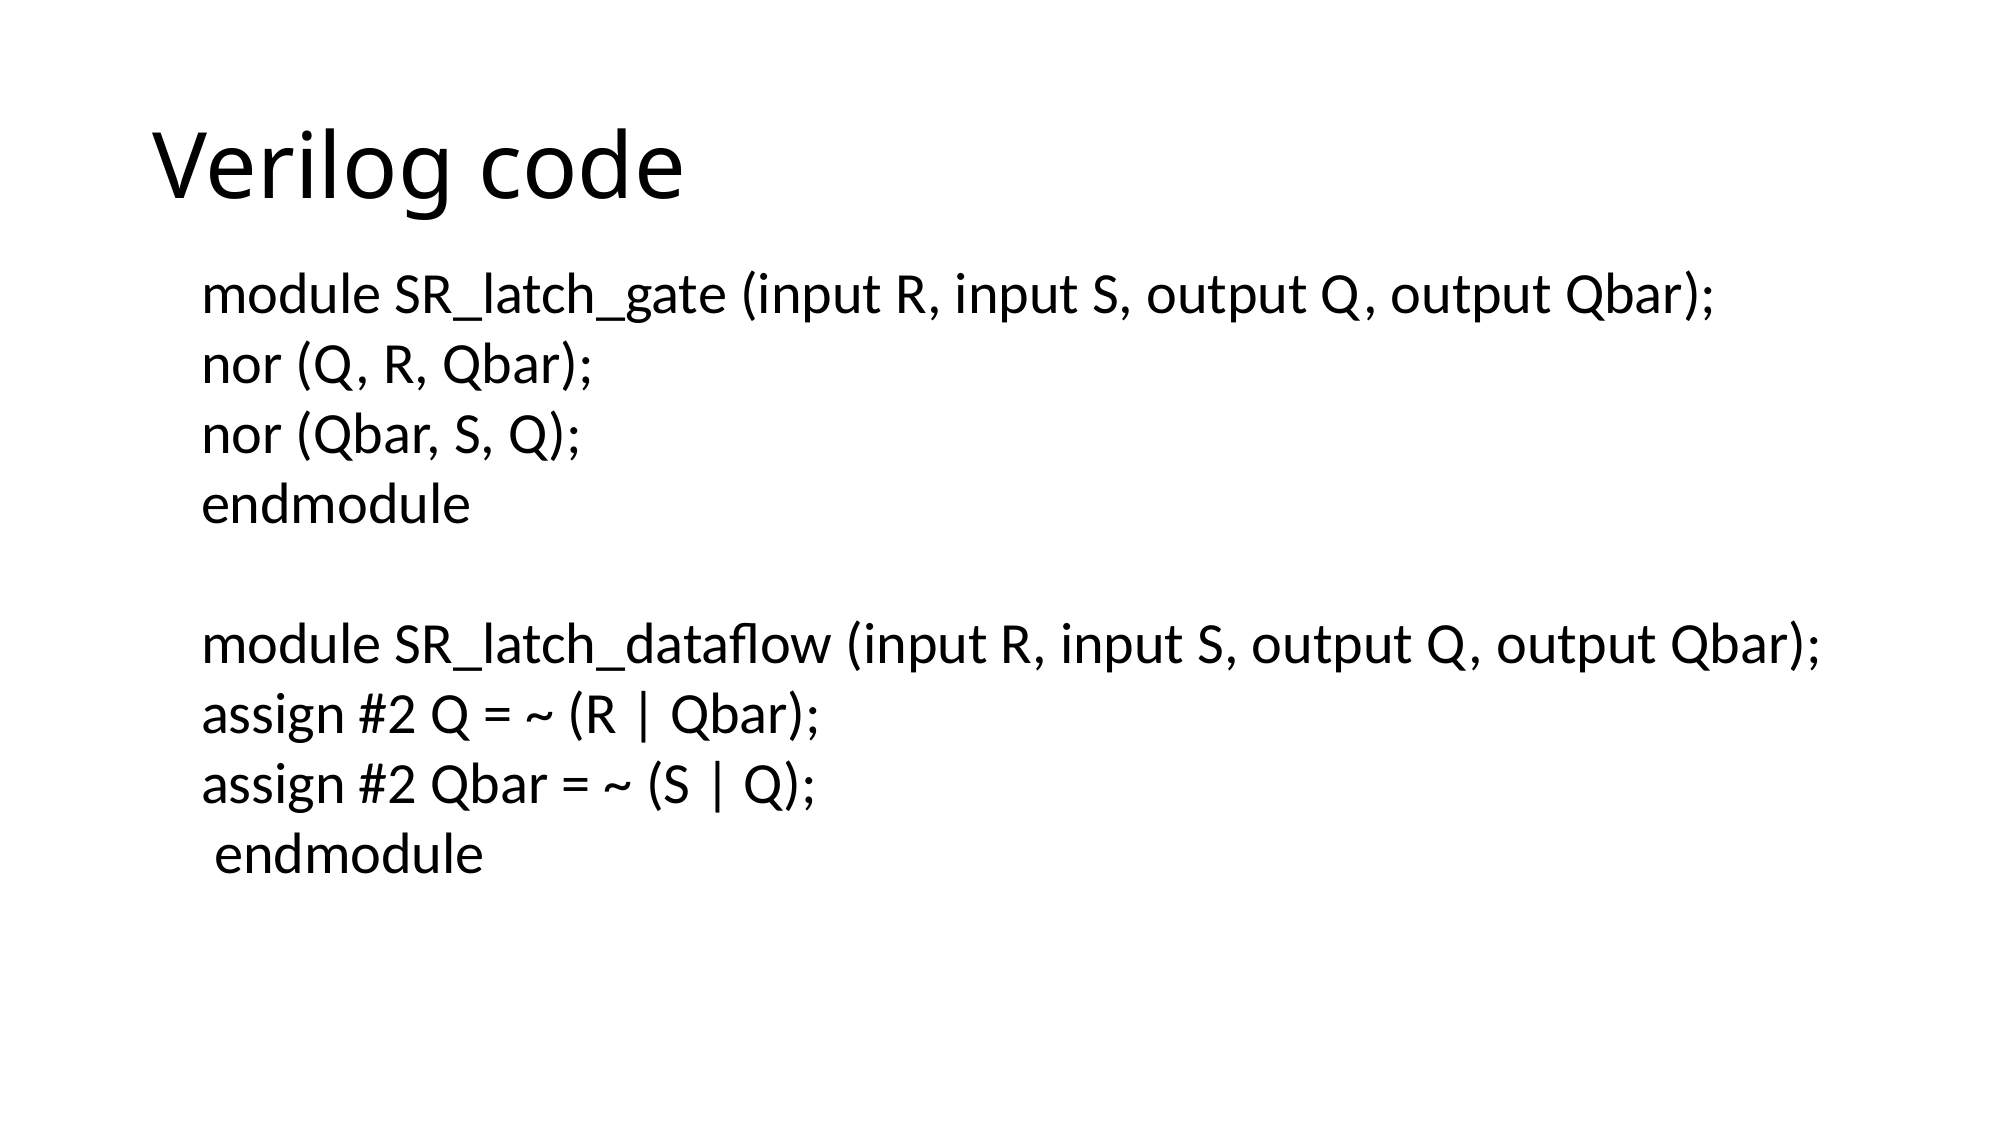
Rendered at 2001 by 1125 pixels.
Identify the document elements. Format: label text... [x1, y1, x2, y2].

text_box module SR_latch_gate (input R, input S, output Q, output Qbar); nor (Q, R, Qbar); nor (Qbar, S, Q); endmodule module SR_latch_dataflow (input R, input S, output Q, output Qbar); assign #2 Q = ~ (R | Qbar); assign #2 Qbar = ~ (S | Q); endmodule [186, 248, 1852, 893]
title Verilog code [137, 59, 1863, 278]
